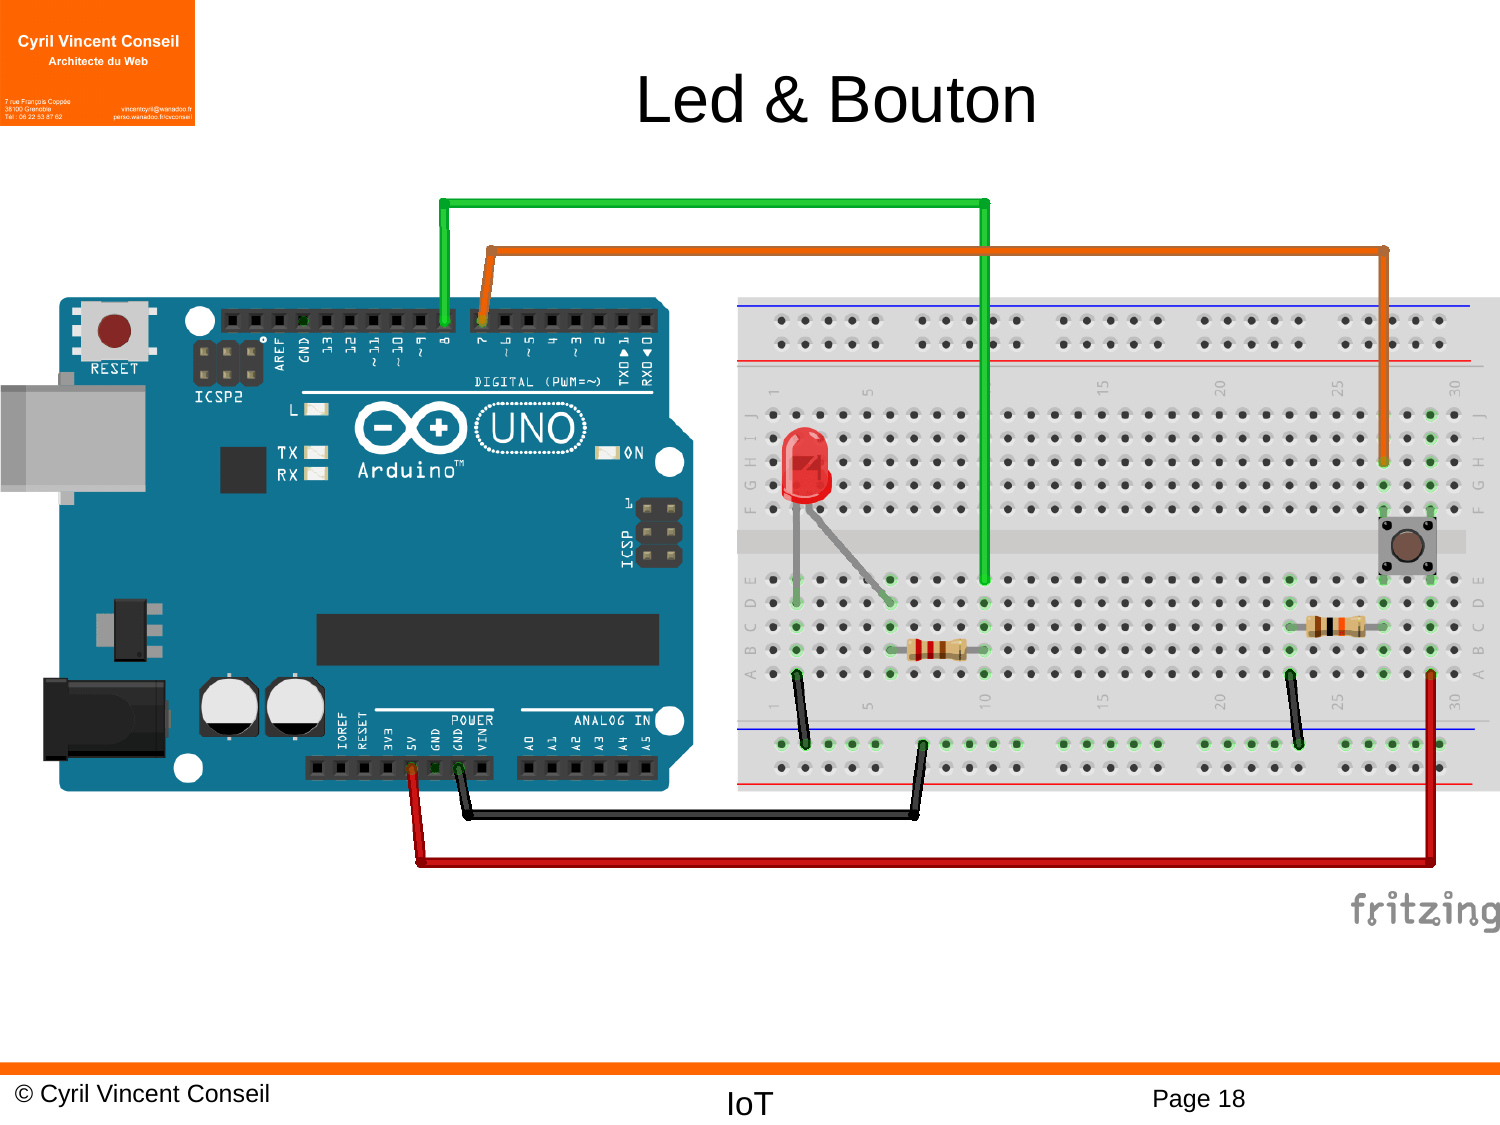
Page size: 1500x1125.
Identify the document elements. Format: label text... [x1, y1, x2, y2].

title Led & Bouton [194, 2, 1480, 190]
picture [0, 0, 195, 126]
picture [0, 192, 1500, 933]
